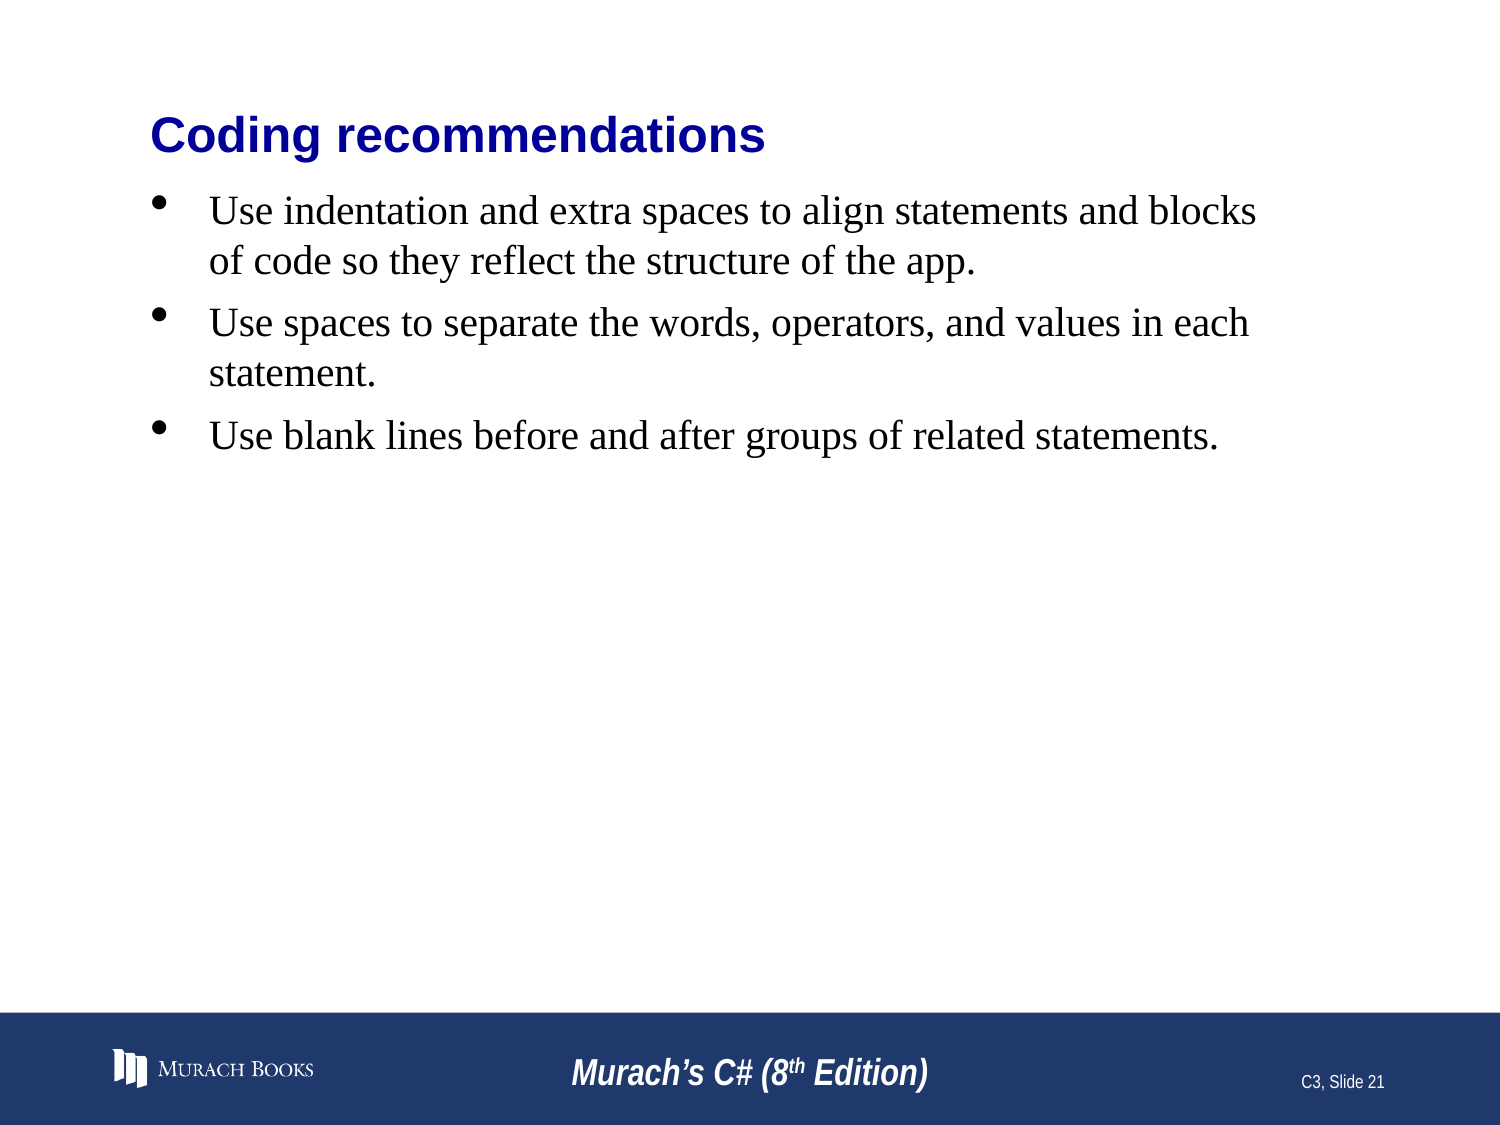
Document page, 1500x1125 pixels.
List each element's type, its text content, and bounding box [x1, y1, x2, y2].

footer [12, 1025, 450, 1100]
list Use indentation and extra spaces to align statements and blocks of code so they reflect the structure of the app. Use spaces to separate the words, operators, and values in each statement. Use blank lines before and after groups of related statements. [137, 174, 1350, 975]
slide_number Murach’s C# (8th Edition) [450, 1025, 1050, 1100]
title Coding recommendations [150, 102, 1350, 164]
slide_number C3, Slide 21 [1087, 1025, 1400, 1100]
